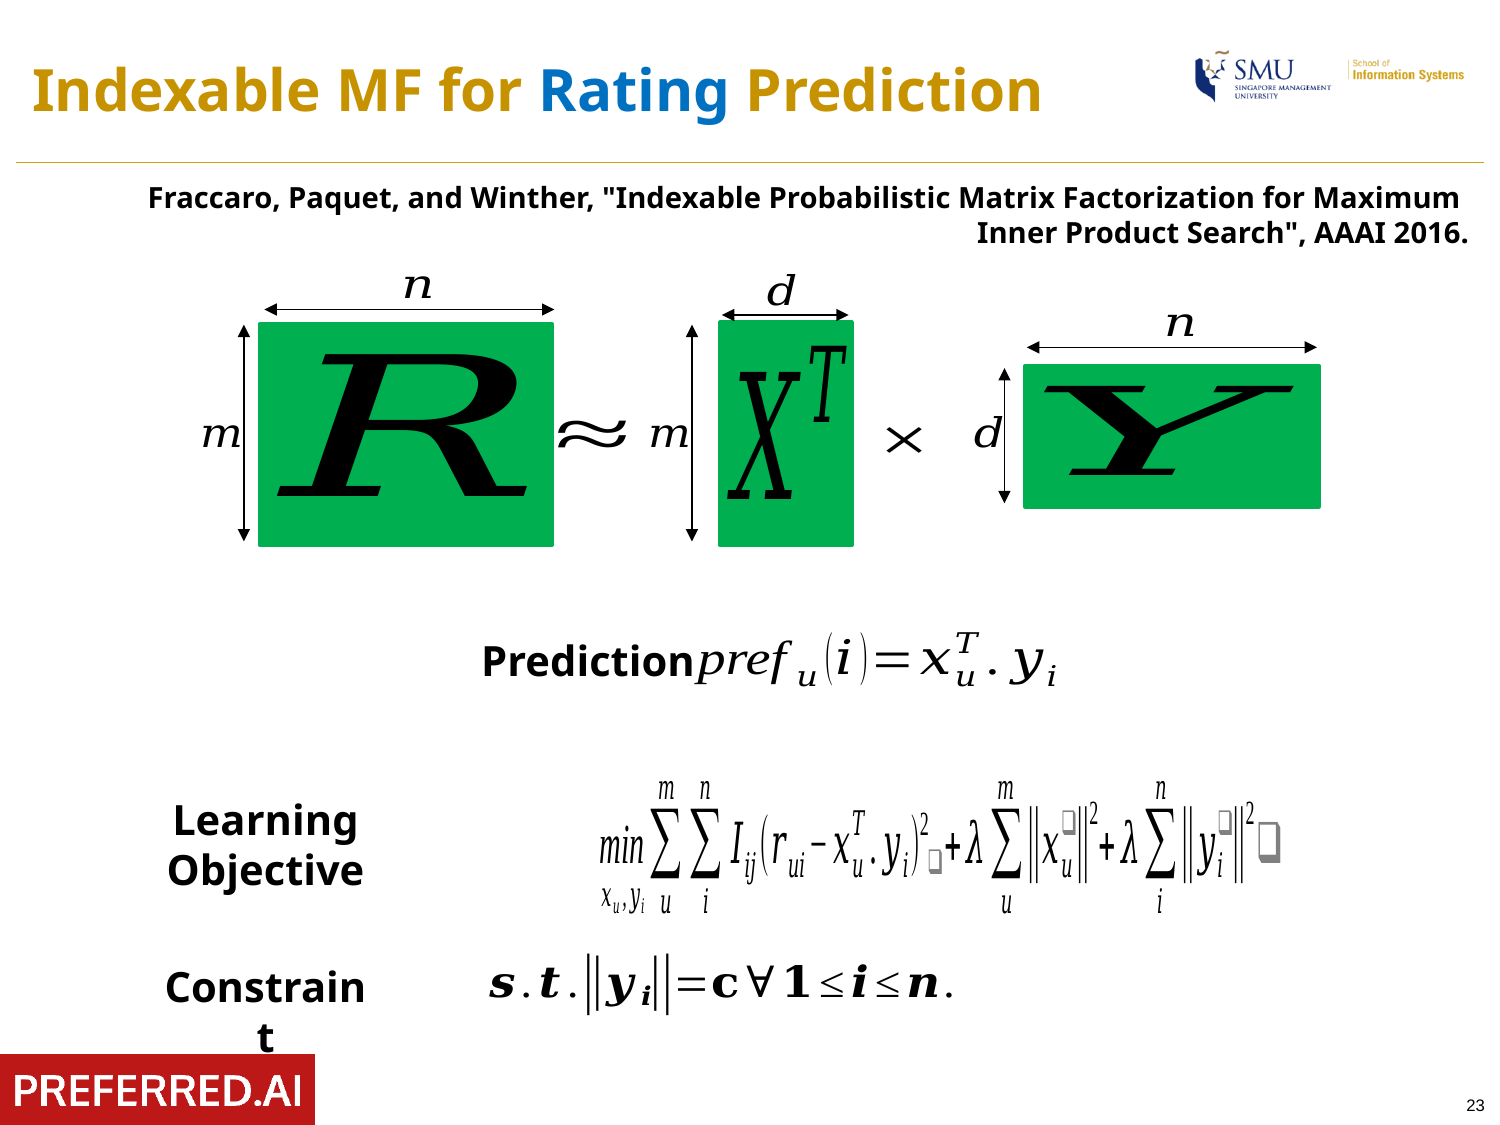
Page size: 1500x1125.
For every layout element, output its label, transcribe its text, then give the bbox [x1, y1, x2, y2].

title Indexable MF for Rating Prediction [17, 45, 1092, 131]
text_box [470, 626, 1059, 694]
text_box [141, 767, 1284, 922]
slide_number 23 [1287, 1087, 1500, 1125]
text_box Constraint [141, 953, 390, 1068]
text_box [199, 262, 1318, 544]
picture [1175, 29, 1484, 122]
text_box Fraccaro, Paquet, and Winther, "Indexable Probabilistic Matrix Factorization for Maximum Inner Product Search", AAAI 2016. [0, 172, 1484, 257]
picture [0, 1054, 315, 1125]
